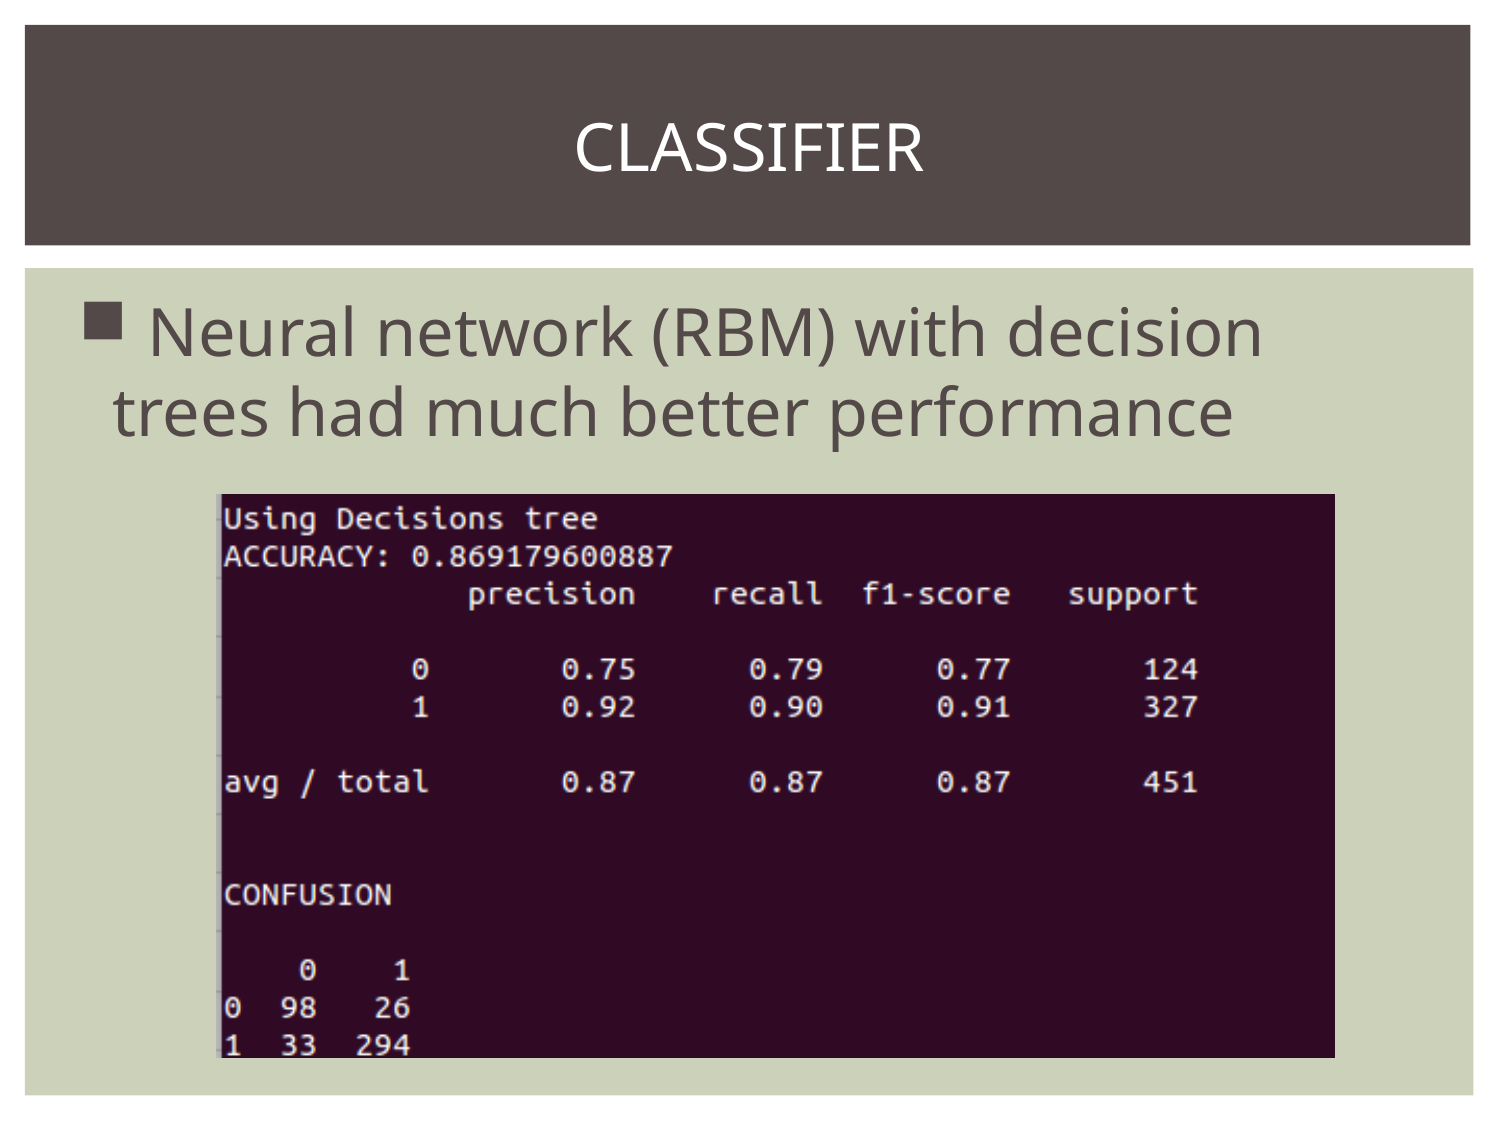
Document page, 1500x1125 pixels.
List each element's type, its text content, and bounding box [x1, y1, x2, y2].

text_box Neural network (RBM) with decision trees had much better performance [62, 281, 1442, 1005]
text_box CLASSIFIER [62, 58, 1437, 231]
picture [216, 494, 1336, 1058]
